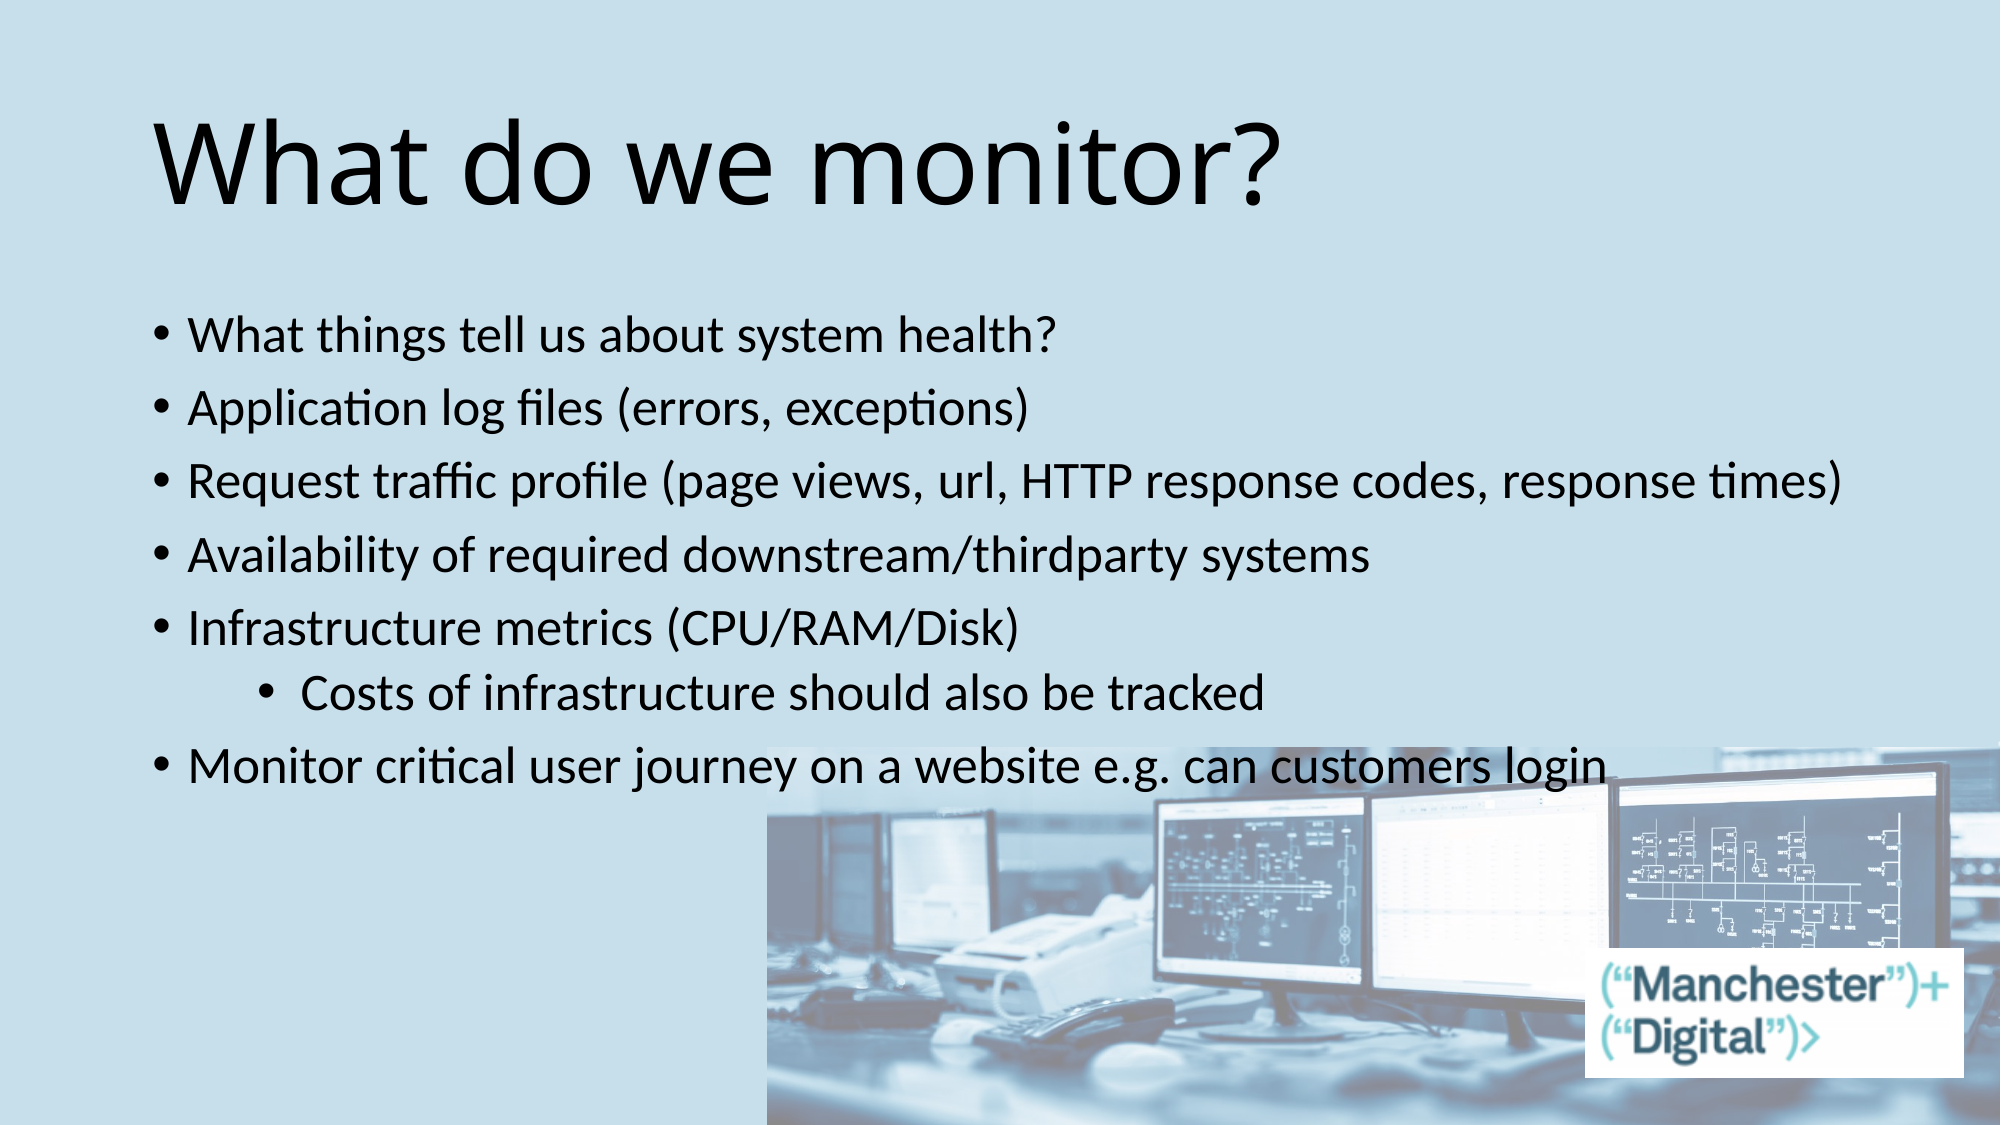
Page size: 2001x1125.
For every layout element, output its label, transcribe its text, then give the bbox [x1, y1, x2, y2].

picture [1585, 948, 1964, 1079]
list What things tell us about system health? Application log files (errors, exceptions) Request traffic profile (page views, url, HTTP response codes, response times) Availability of required downstream/thirdparty systems Infrastructure metrics (CPU/RAM/Disk) Costs of infrastructure should also be tracked Monitor critical user journey on a website e.g. can customers login [137, 299, 1863, 1014]
title What do we monitor? [137, 59, 1863, 278]
